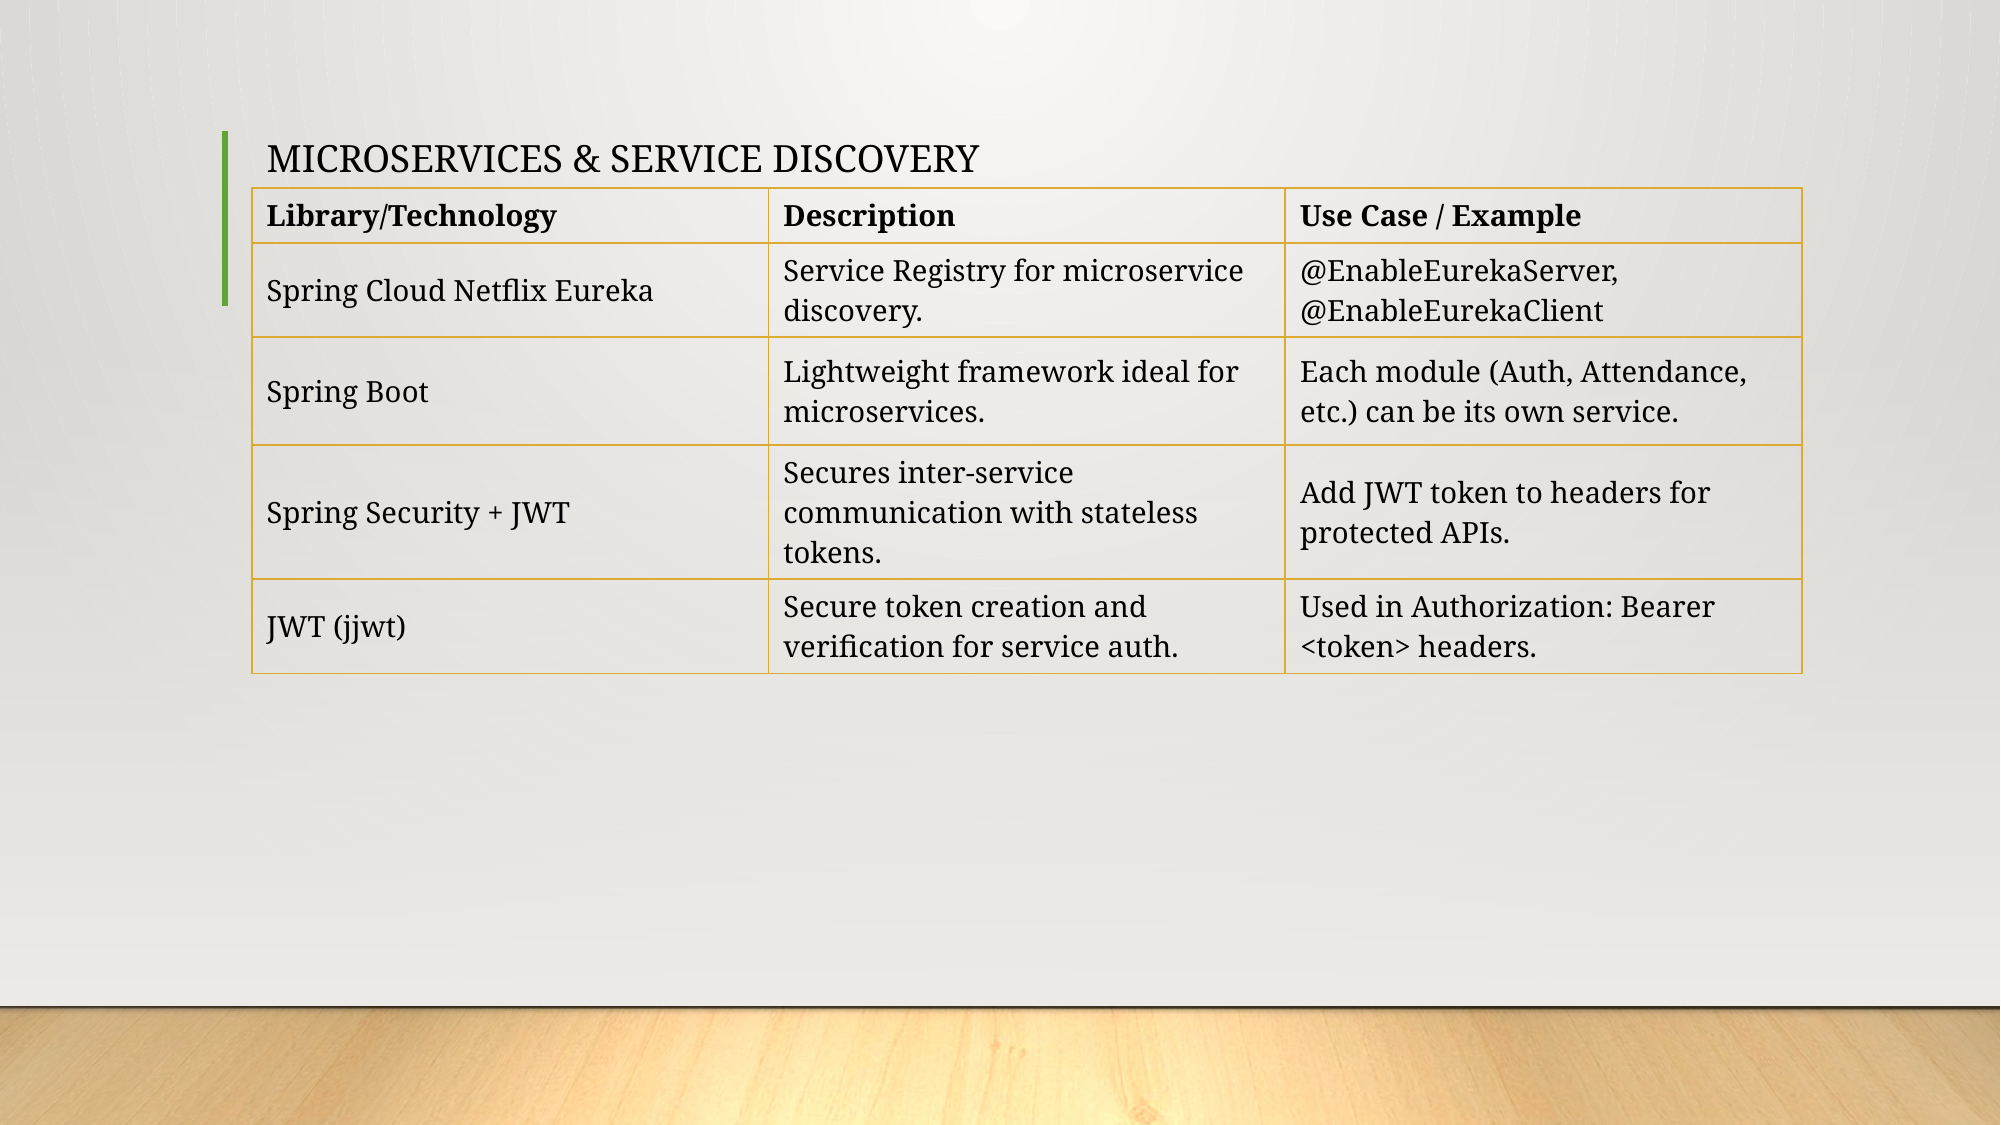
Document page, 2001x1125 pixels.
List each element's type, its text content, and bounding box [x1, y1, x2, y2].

table_header Library/Technology [253, 189, 768, 242]
table_cell JWT (jjwt) [253, 580, 768, 673]
table_cell Lightweight framework ideal for microservices. [769, 338, 1284, 444]
table_cell Service Registry for microservice discovery. [769, 244, 1284, 336]
table_cell Spring Boot [253, 338, 768, 444]
table_header Description [769, 189, 1284, 242]
table_cell Spring Cloud Netflix Eureka [253, 244, 768, 336]
table_cell Secure token creation and verification for service auth. [769, 580, 1284, 673]
table_cell @EnableEurekaServer, @EnableEurekaClient [1286, 244, 1801, 336]
table_cell Add JWT token to headers for protected APIs. [1286, 446, 1801, 578]
table_cell Each module (Auth, Attendance, etc.) can be its own service. [1286, 338, 1801, 444]
title MICROSERVICES & SERVICE DISCOVERY [251, 131, 1814, 189]
table_cell Secures inter-service communication with stateless tokens. [769, 446, 1284, 578]
table_cell Spring Security + JWT [253, 446, 768, 578]
picture [0, 1006, 2000, 1125]
table_cell Used in Authorization: Bearer <token> headers. [1286, 580, 1801, 673]
table_header Use Case / Example [1286, 189, 1801, 242]
